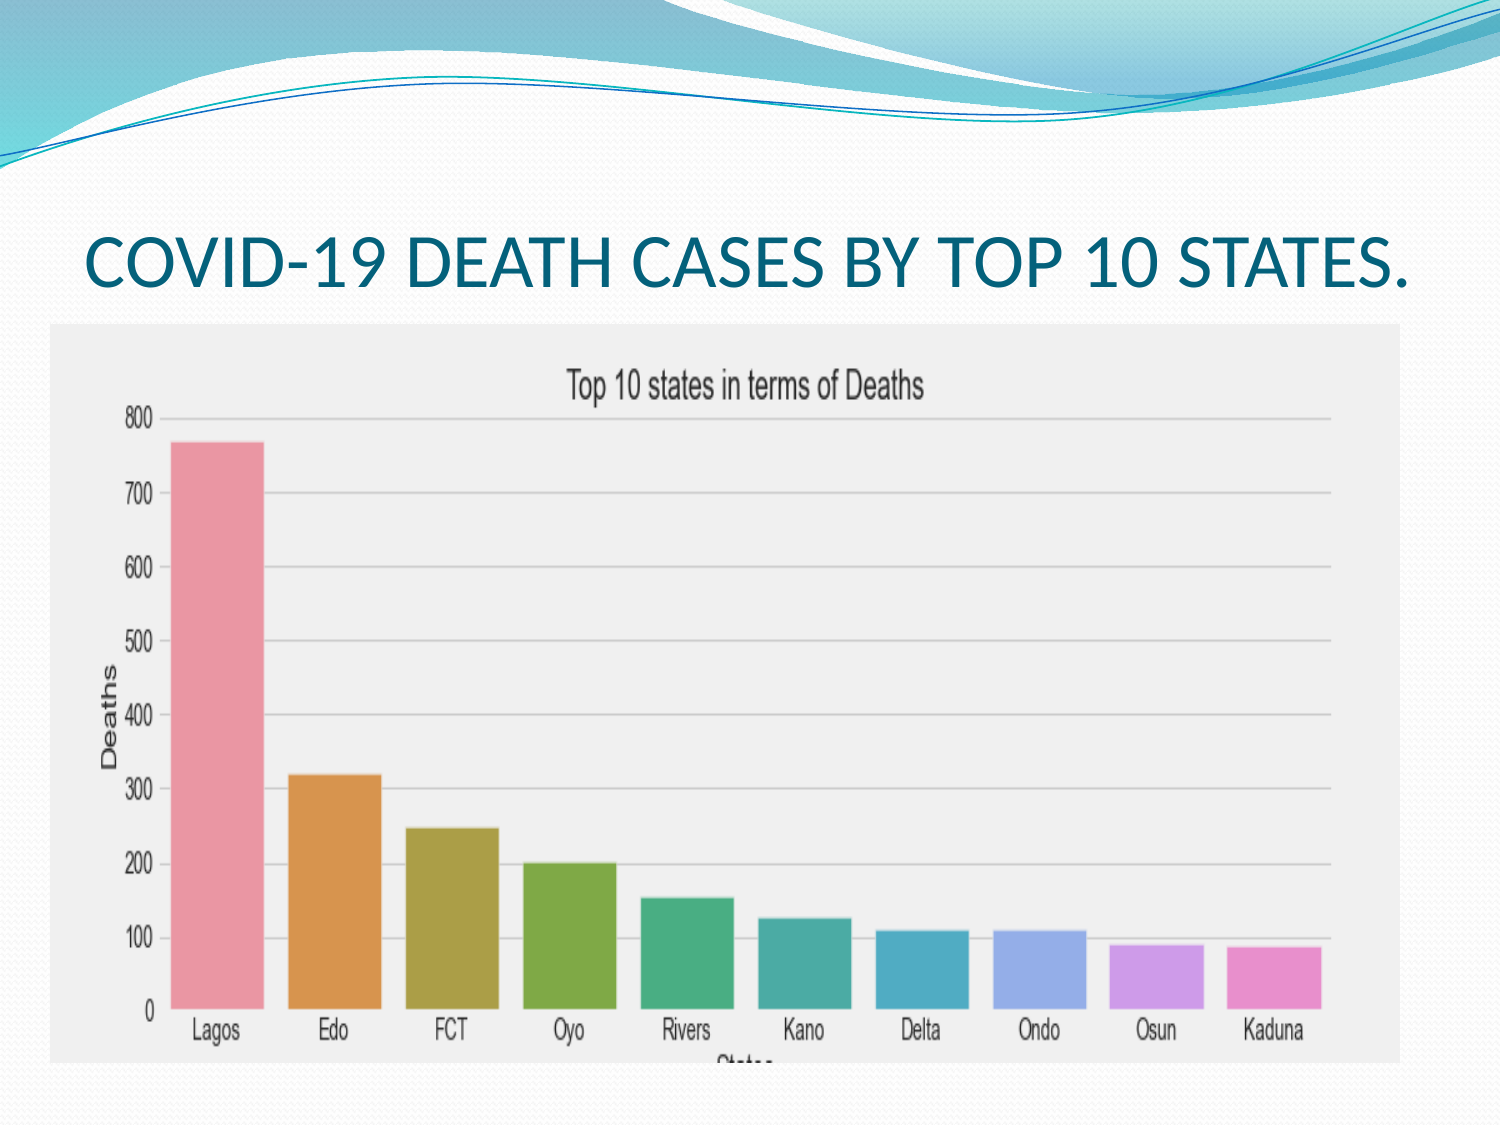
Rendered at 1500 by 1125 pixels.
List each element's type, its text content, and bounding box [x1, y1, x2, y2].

title COVID-19 DEATH CASES BY TOP 10 STATES. [75, 115, 1425, 303]
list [49, 324, 1401, 1063]
